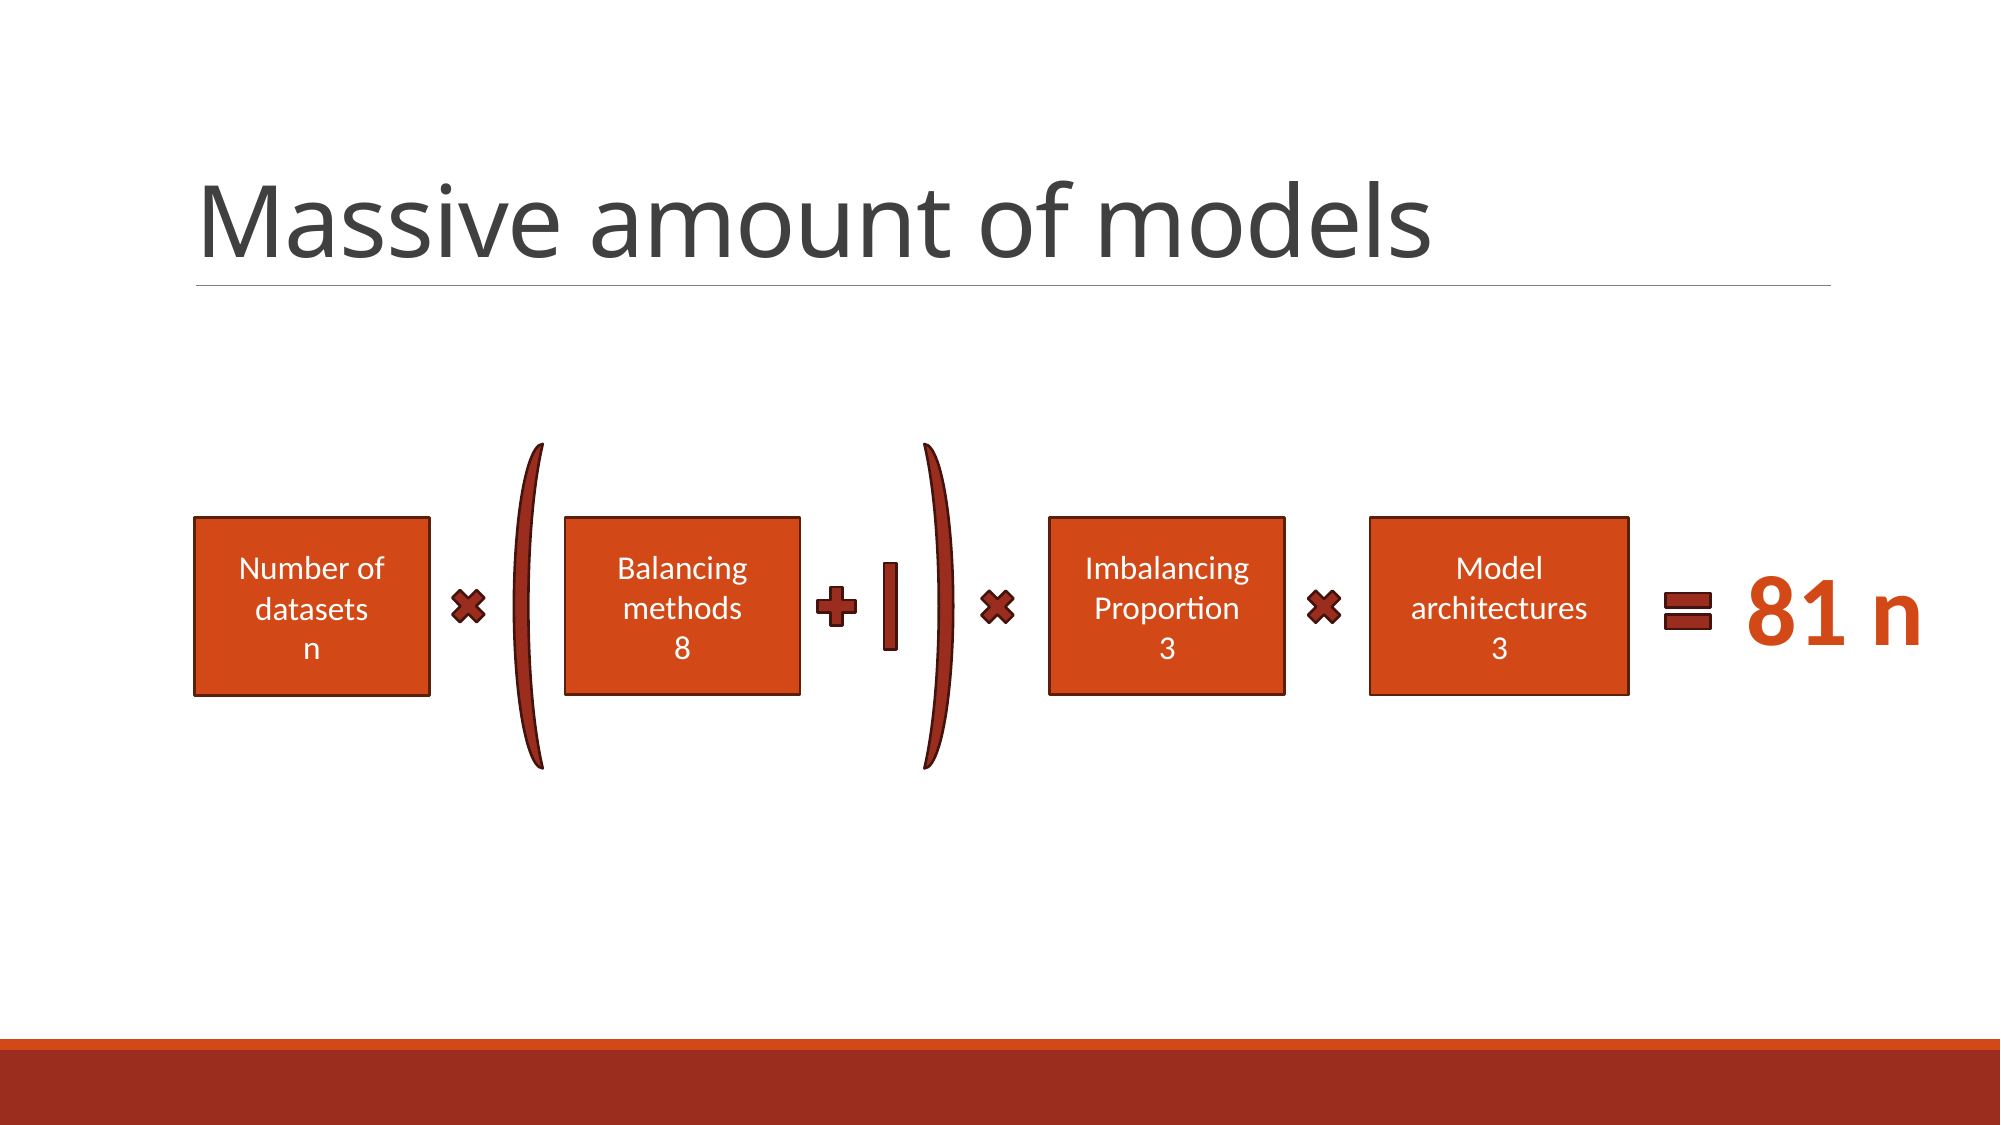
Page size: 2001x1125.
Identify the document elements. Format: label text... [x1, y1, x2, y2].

text_box [923, 442, 955, 770]
text_box [1664, 592, 1712, 609]
text_box [1307, 589, 1342, 624]
text_box Imbalancing Proportion 3 [1048, 516, 1286, 696]
text_box [512, 442, 545, 770]
title Massive amount of models [180, 47, 1830, 285]
text_box Model architectures 3 [1369, 516, 1630, 696]
text_box Balancing methods 8 [564, 516, 801, 696]
text_box [816, 586, 857, 627]
text_box [980, 589, 1015, 624]
text_box [1664, 613, 1712, 630]
text_box 81 n [1732, 537, 1945, 673]
text_box [883, 562, 898, 651]
text_box Number of datasets n [193, 516, 431, 697]
text_box [451, 589, 486, 624]
